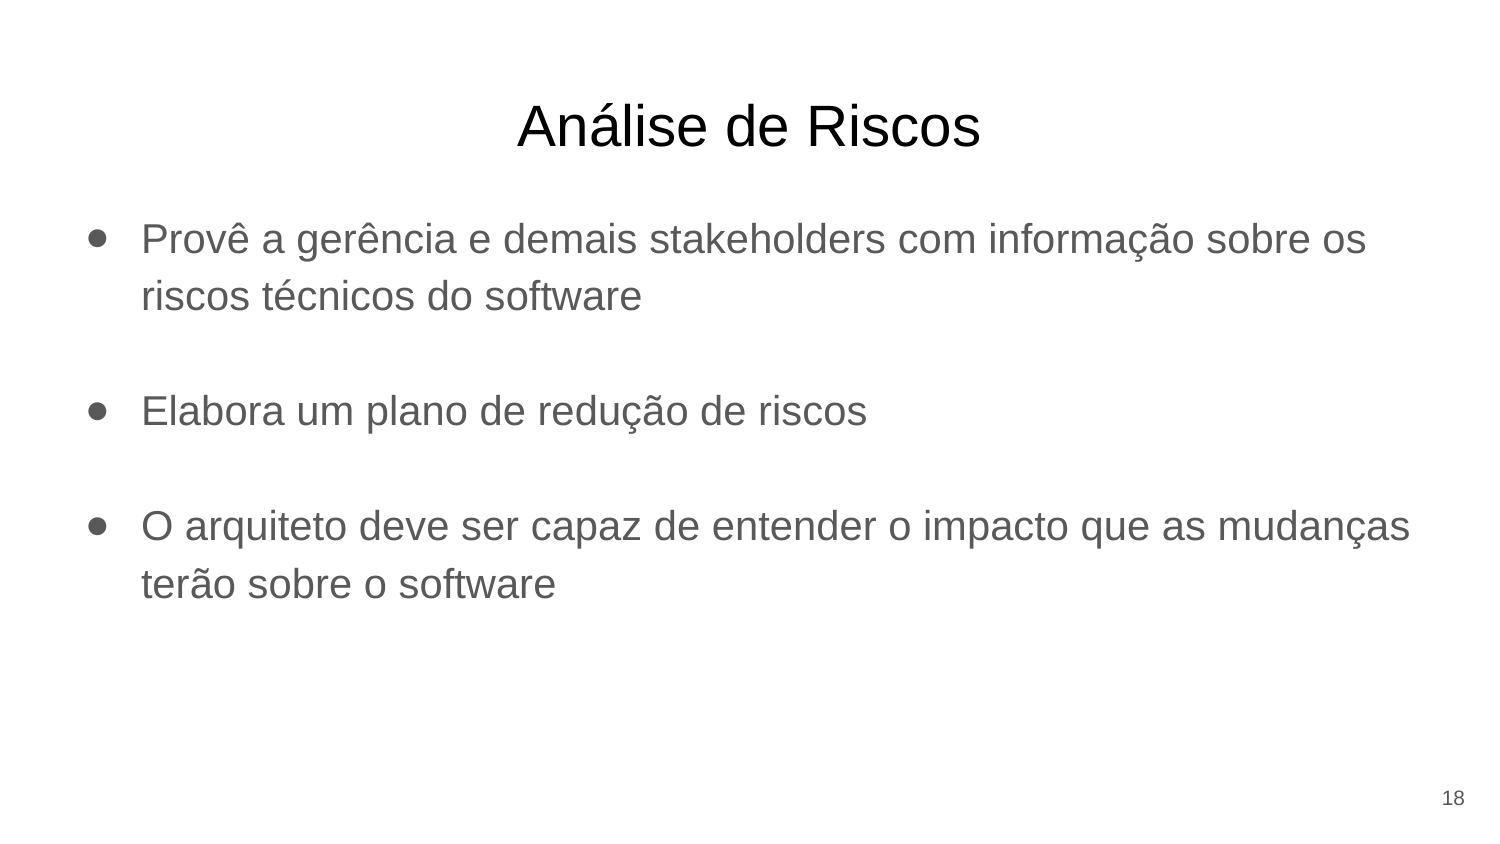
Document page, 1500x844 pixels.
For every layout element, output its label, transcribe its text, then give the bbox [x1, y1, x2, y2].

list Provê a gerência e demais stakeholders com informação sobre os riscos técnicos do software Elabora um plano de redução de riscos O arquiteto deve ser capaz de entender o impacto que as mudanças terão sobre o software [51, 189, 1449, 750]
slide_number 18 [1389, 764, 1480, 830]
title Análise de Riscos [51, 72, 1449, 167]
